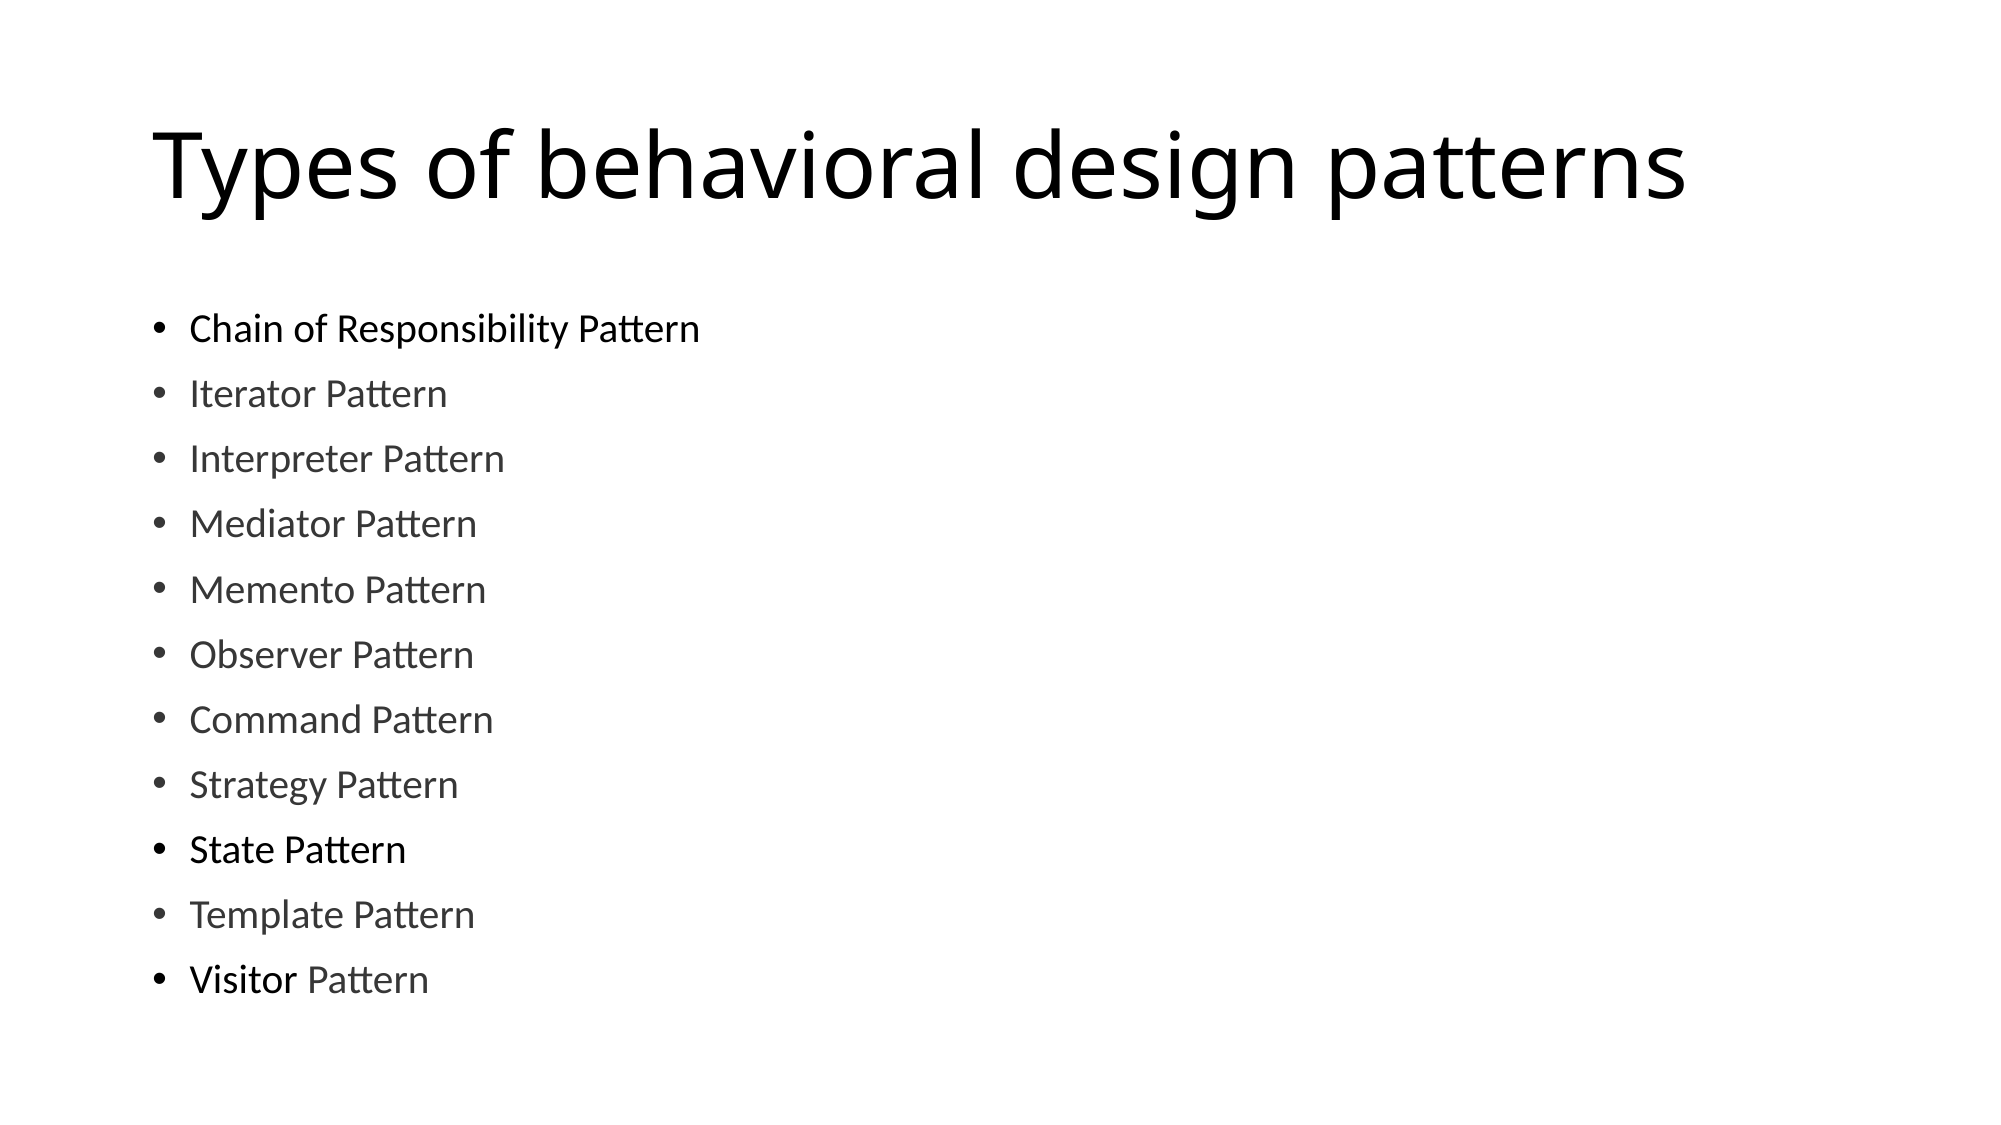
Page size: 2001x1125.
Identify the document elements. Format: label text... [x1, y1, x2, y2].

title Types of behavioral design patterns [137, 59, 1863, 278]
list Chain of Responsibility Pattern Iterator Pattern Interpreter Pattern Mediator Pattern Memento Pattern Observer Pattern Command Pattern Strategy Pattern State Pattern Template Pattern Visitor Pattern [137, 299, 1863, 1014]
